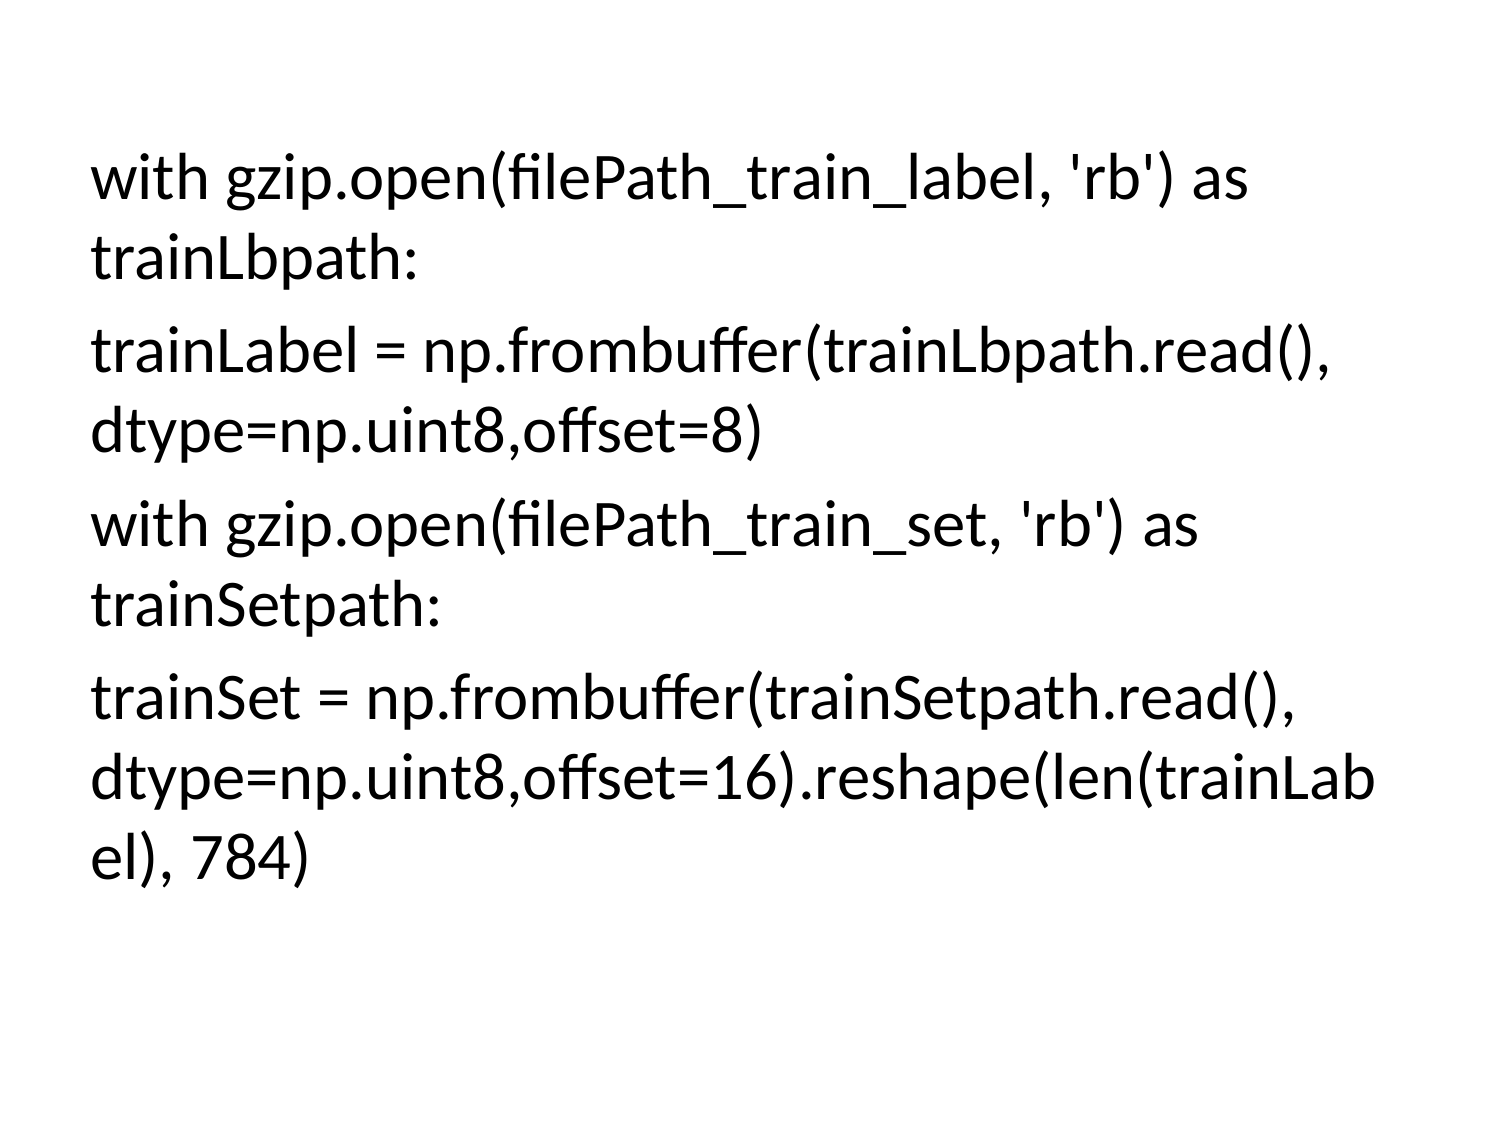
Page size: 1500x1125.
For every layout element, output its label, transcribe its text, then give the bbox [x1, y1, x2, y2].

list with gzip.open(filePath_train_label, 'rb') as trainLbpath: trainLabel = np.frombuffer(trainLbpath.read(), dtype=np.uint8,offset=8) with gzip.open(filePath_train_set, 'rb') as trainSetpath: trainSet = np.frombuffer(trainSetpath.read(), dtype=np.uint8,offset=16).reshape(len(trainLabel), 784) [75, 125, 1425, 1053]
